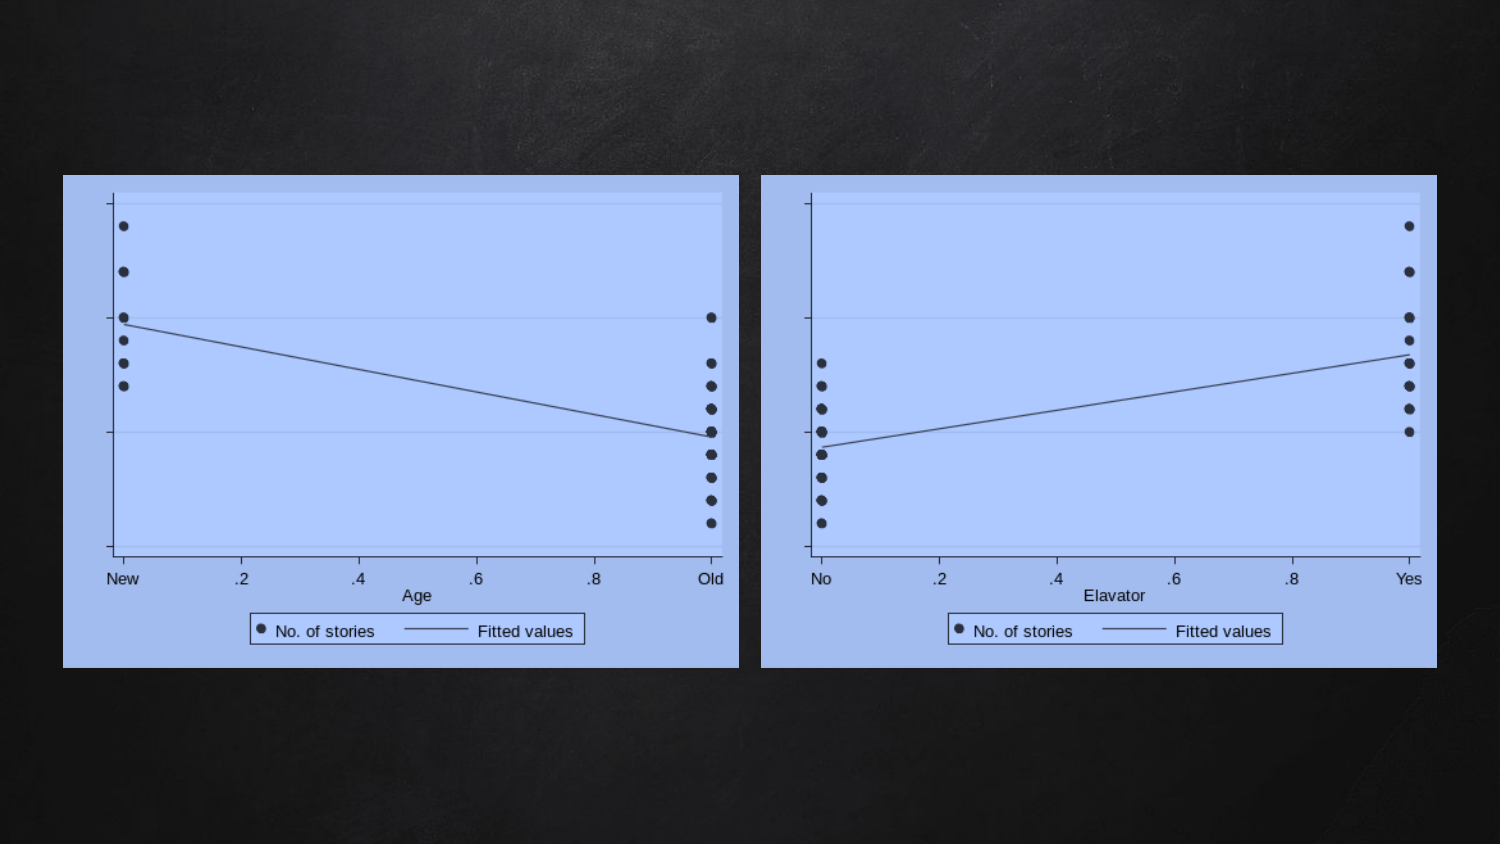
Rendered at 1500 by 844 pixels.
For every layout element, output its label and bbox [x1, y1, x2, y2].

picture [0, 0, 1500, 844]
text_box [63, 175, 1437, 668]
